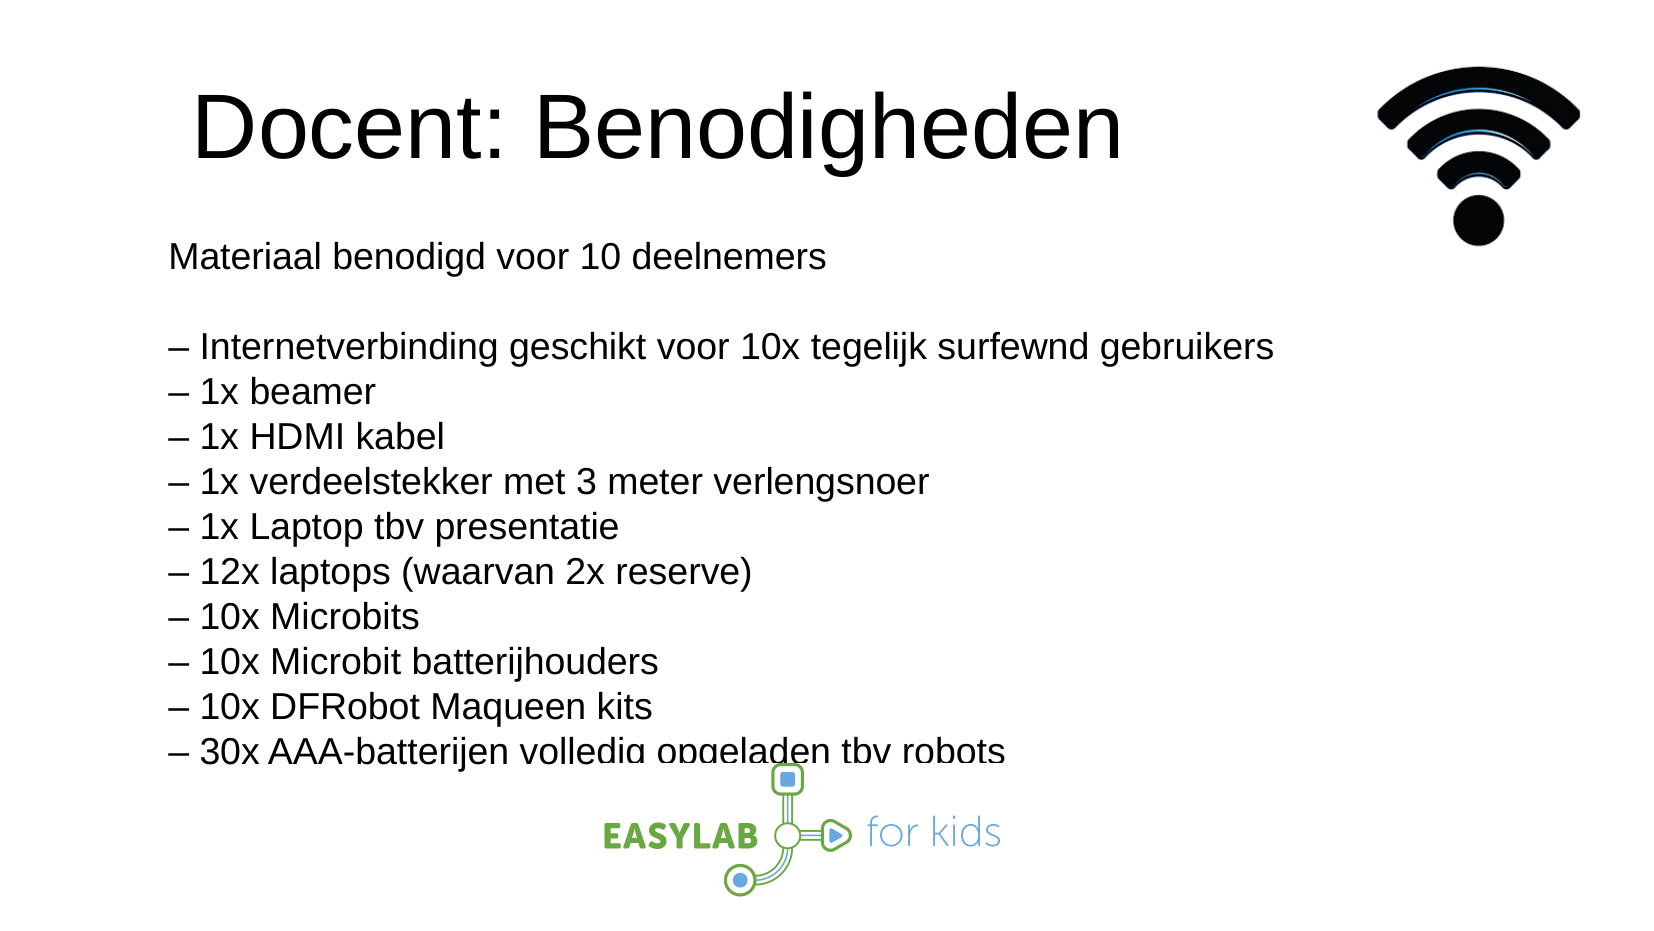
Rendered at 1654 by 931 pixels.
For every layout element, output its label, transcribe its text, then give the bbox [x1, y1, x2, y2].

picture [602, 763, 1002, 898]
text_box Docent: Benodigheden [177, 59, 1323, 185]
text_box Materiaal benodigd voor 10 deelnemers – Internetverbinding geschikt voor 10x tegelijk surfewnd gebruikers – 1x beamer – 1x HDMI kabel – 1x verdeelstekker met 3 meter verlengsnoer – 1x Laptop tbv presentatie – 12x laptops (waarvan 2x reserve) – 10x Microbits – 10x Microbit batterijhouders – 10x DFRobot Maqueen kits – 30x AAA-batterijen volledig opgeladen tbv robots [153, 224, 1394, 824]
picture [1346, 50, 1608, 260]
